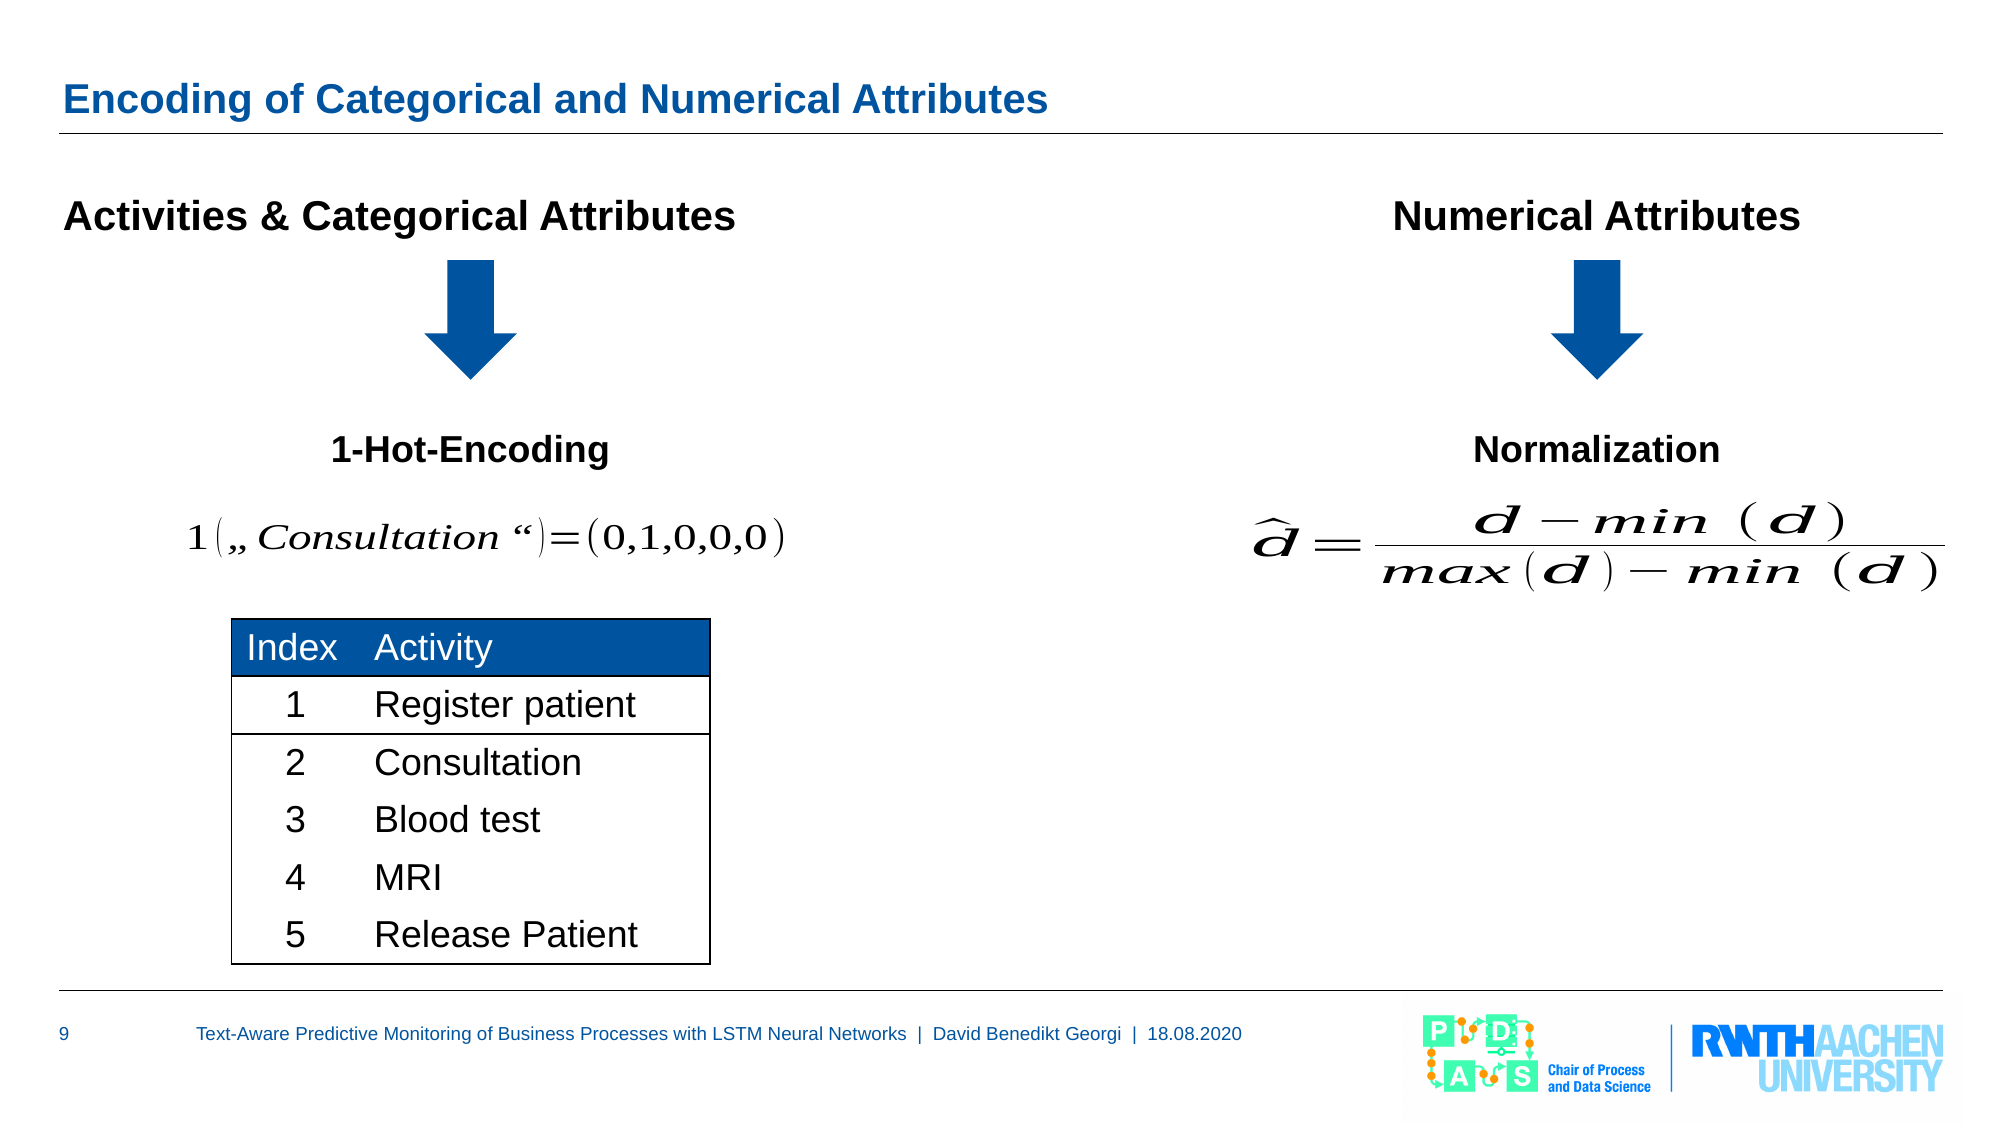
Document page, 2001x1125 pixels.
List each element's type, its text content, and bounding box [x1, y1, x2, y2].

title Encoding of Categorical and Numerical Attributes [63, 33, 1947, 123]
table_cell MRI [359, 849, 709, 906]
list 1-Hot-Encoding [63, 379, 879, 500]
text_box [421, 259, 520, 382]
text_box Numerical Attributes [1247, 188, 1947, 234]
picture [1402, 991, 1964, 1125]
table_cell 5 [232, 906, 359, 963]
table_cell Release Patient [359, 906, 709, 963]
table_cell 2 [232, 735, 359, 791]
table_cell Register patient [359, 677, 709, 733]
table_header Activity [359, 620, 709, 675]
table_cell 3 [232, 791, 359, 849]
text_box Normalization [1247, 379, 1947, 500]
list Activities & Categorical Attributes [63, 188, 879, 234]
table_cell Blood test [359, 791, 709, 849]
table_cell 4 [232, 849, 359, 906]
text_box [1548, 259, 1646, 382]
table_header Index [232, 620, 359, 675]
table_cell 1 [232, 677, 359, 733]
table_cell Consultation [359, 735, 709, 791]
